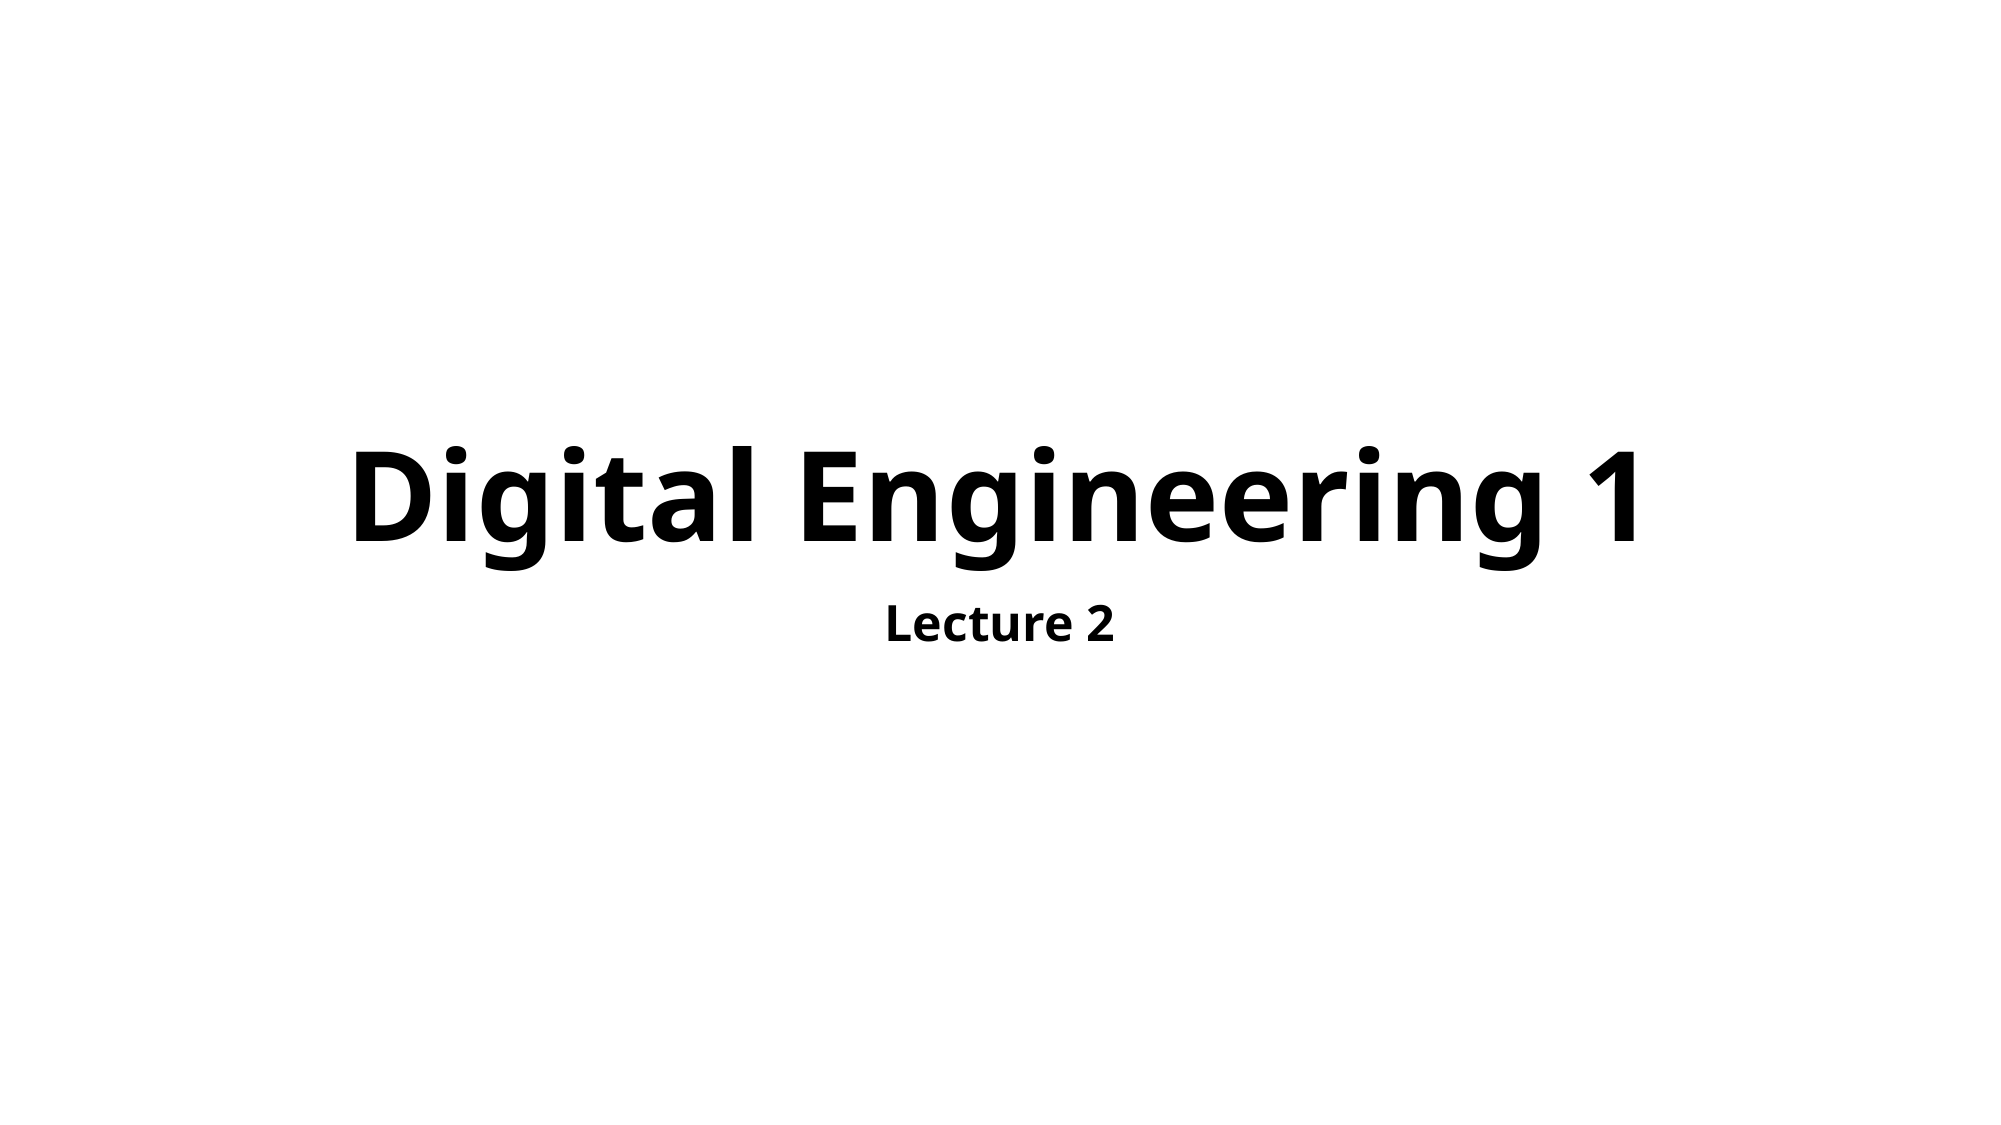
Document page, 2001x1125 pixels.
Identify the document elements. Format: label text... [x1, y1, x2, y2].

title Digital Engineering 1 [249, 184, 1750, 576]
subtitle Lecture 2 [249, 590, 1750, 863]
